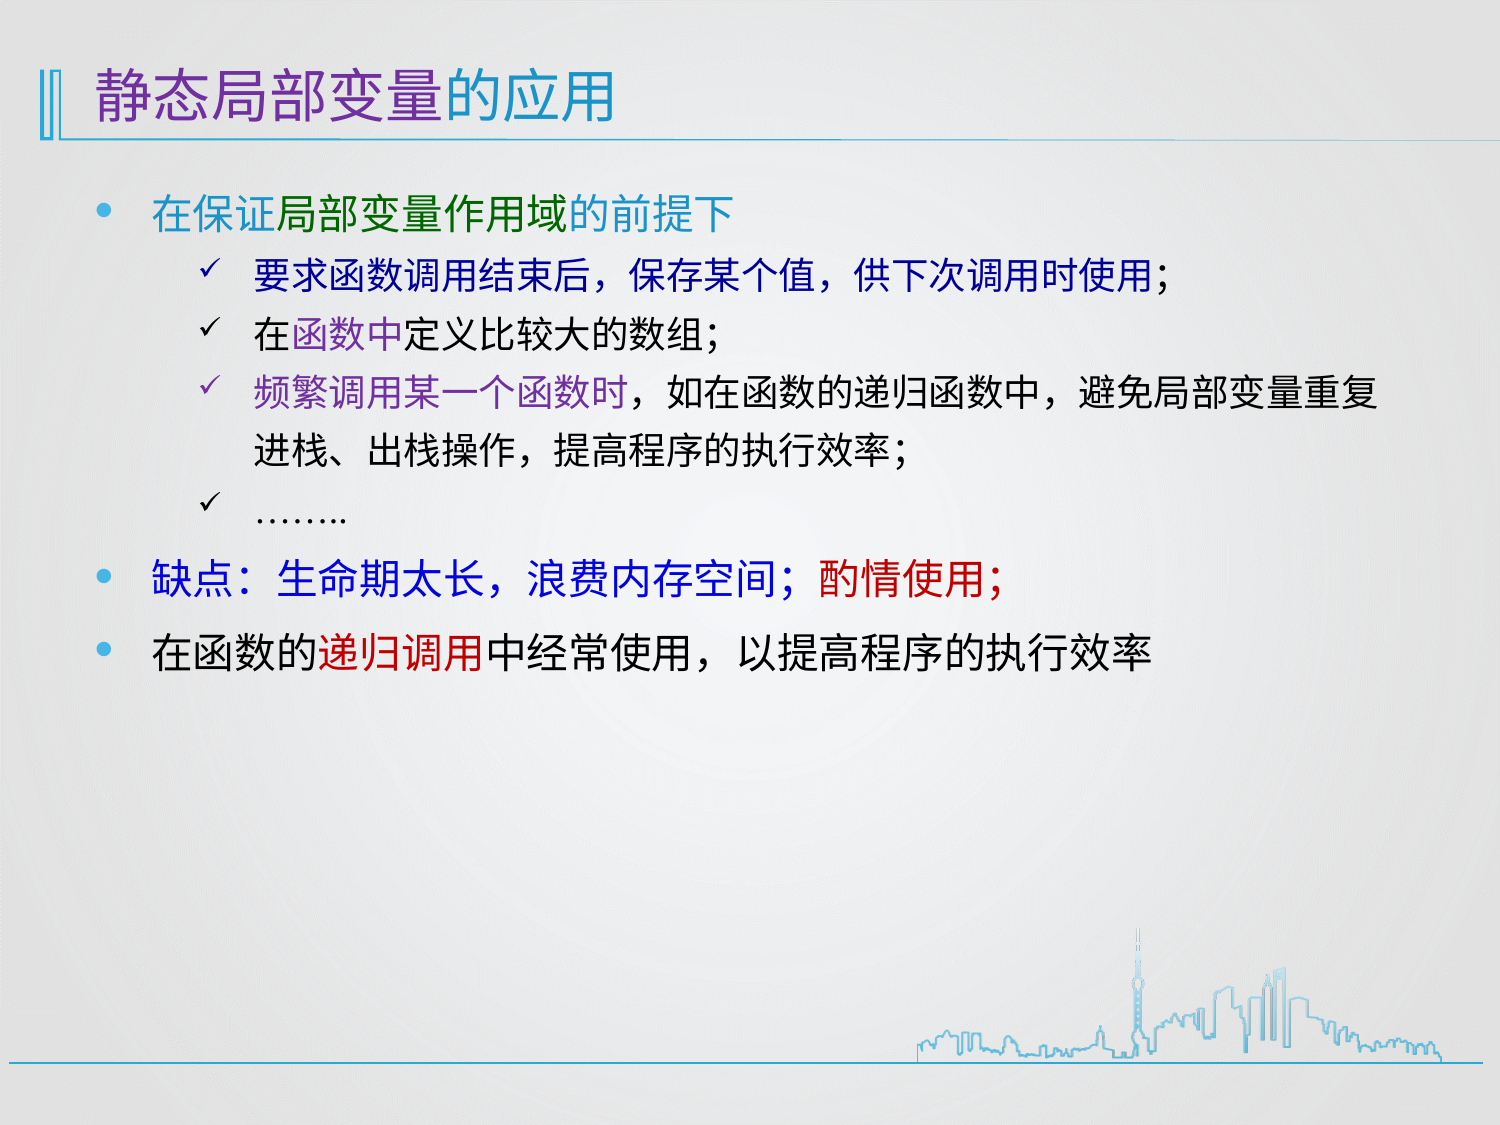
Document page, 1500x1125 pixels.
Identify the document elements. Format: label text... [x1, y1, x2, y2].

list 在保证局部变量作用域的前提下 要求函数调用结束后，保存某个值，供下次调用时使用； 在函数中定义比较大的数组； 频繁调用某一个函数时，如在函数的递归函数中，避免局部变量重复进栈、出栈操作，提高程序的执行效率； …….. 缺点：生命期太长，浪费内存空间；酌情使用； 在函数的递归调用中经常使用，以提高程序的执行效率 [79, 186, 1407, 1063]
picture [0, 0, 1500, 1125]
title 静态局部变量的应用 [79, 41, 1407, 138]
